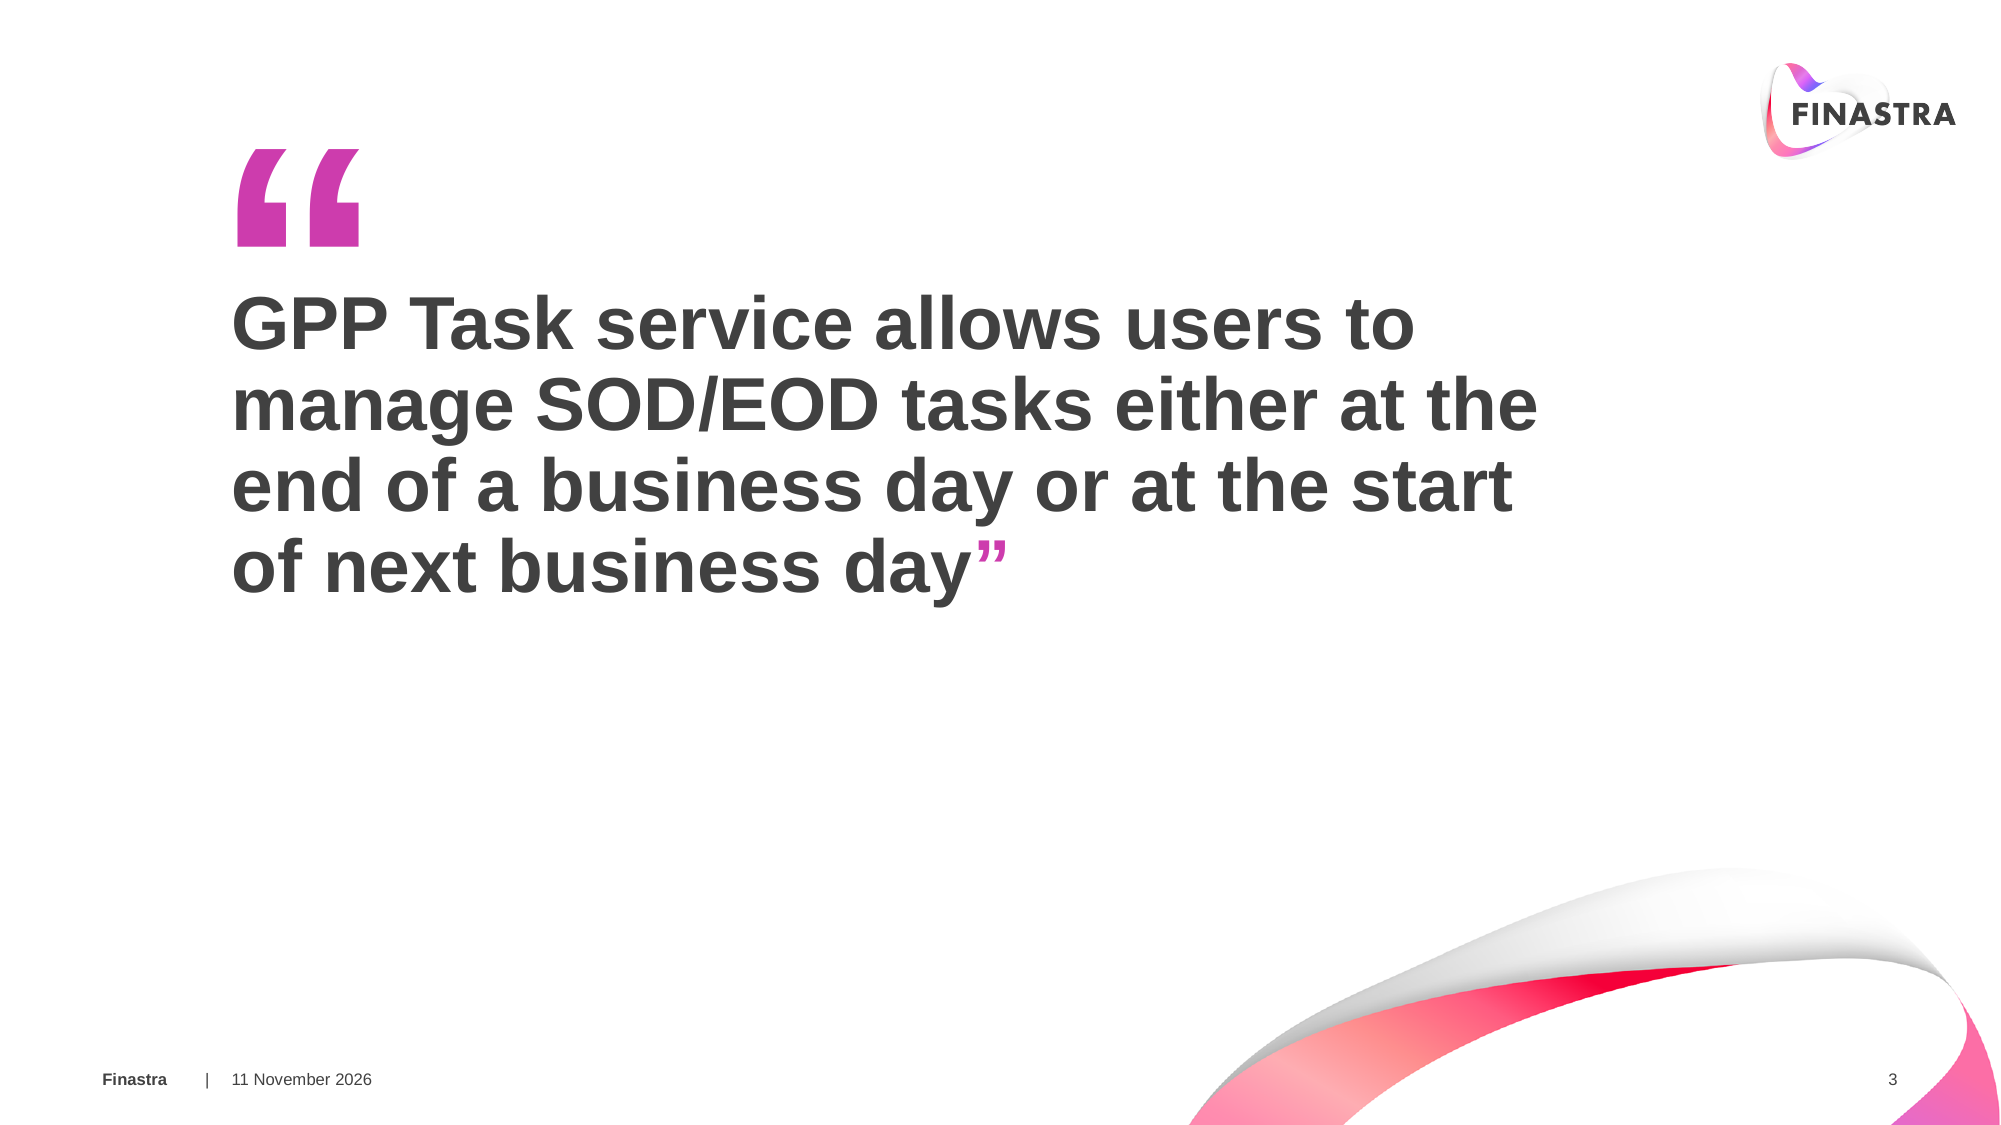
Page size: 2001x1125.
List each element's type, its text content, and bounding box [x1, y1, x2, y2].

picture [1188, 867, 2000, 1125]
picture [1760, 63, 1956, 160]
list “ [213, 88, 398, 233]
slide_number 3 [1816, 1048, 1898, 1109]
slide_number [231, 1048, 462, 1109]
list GPP Task service allows users to manage SOD/EOD tasks either at the end of a business day or at the start of next business day” [231, 285, 1577, 918]
